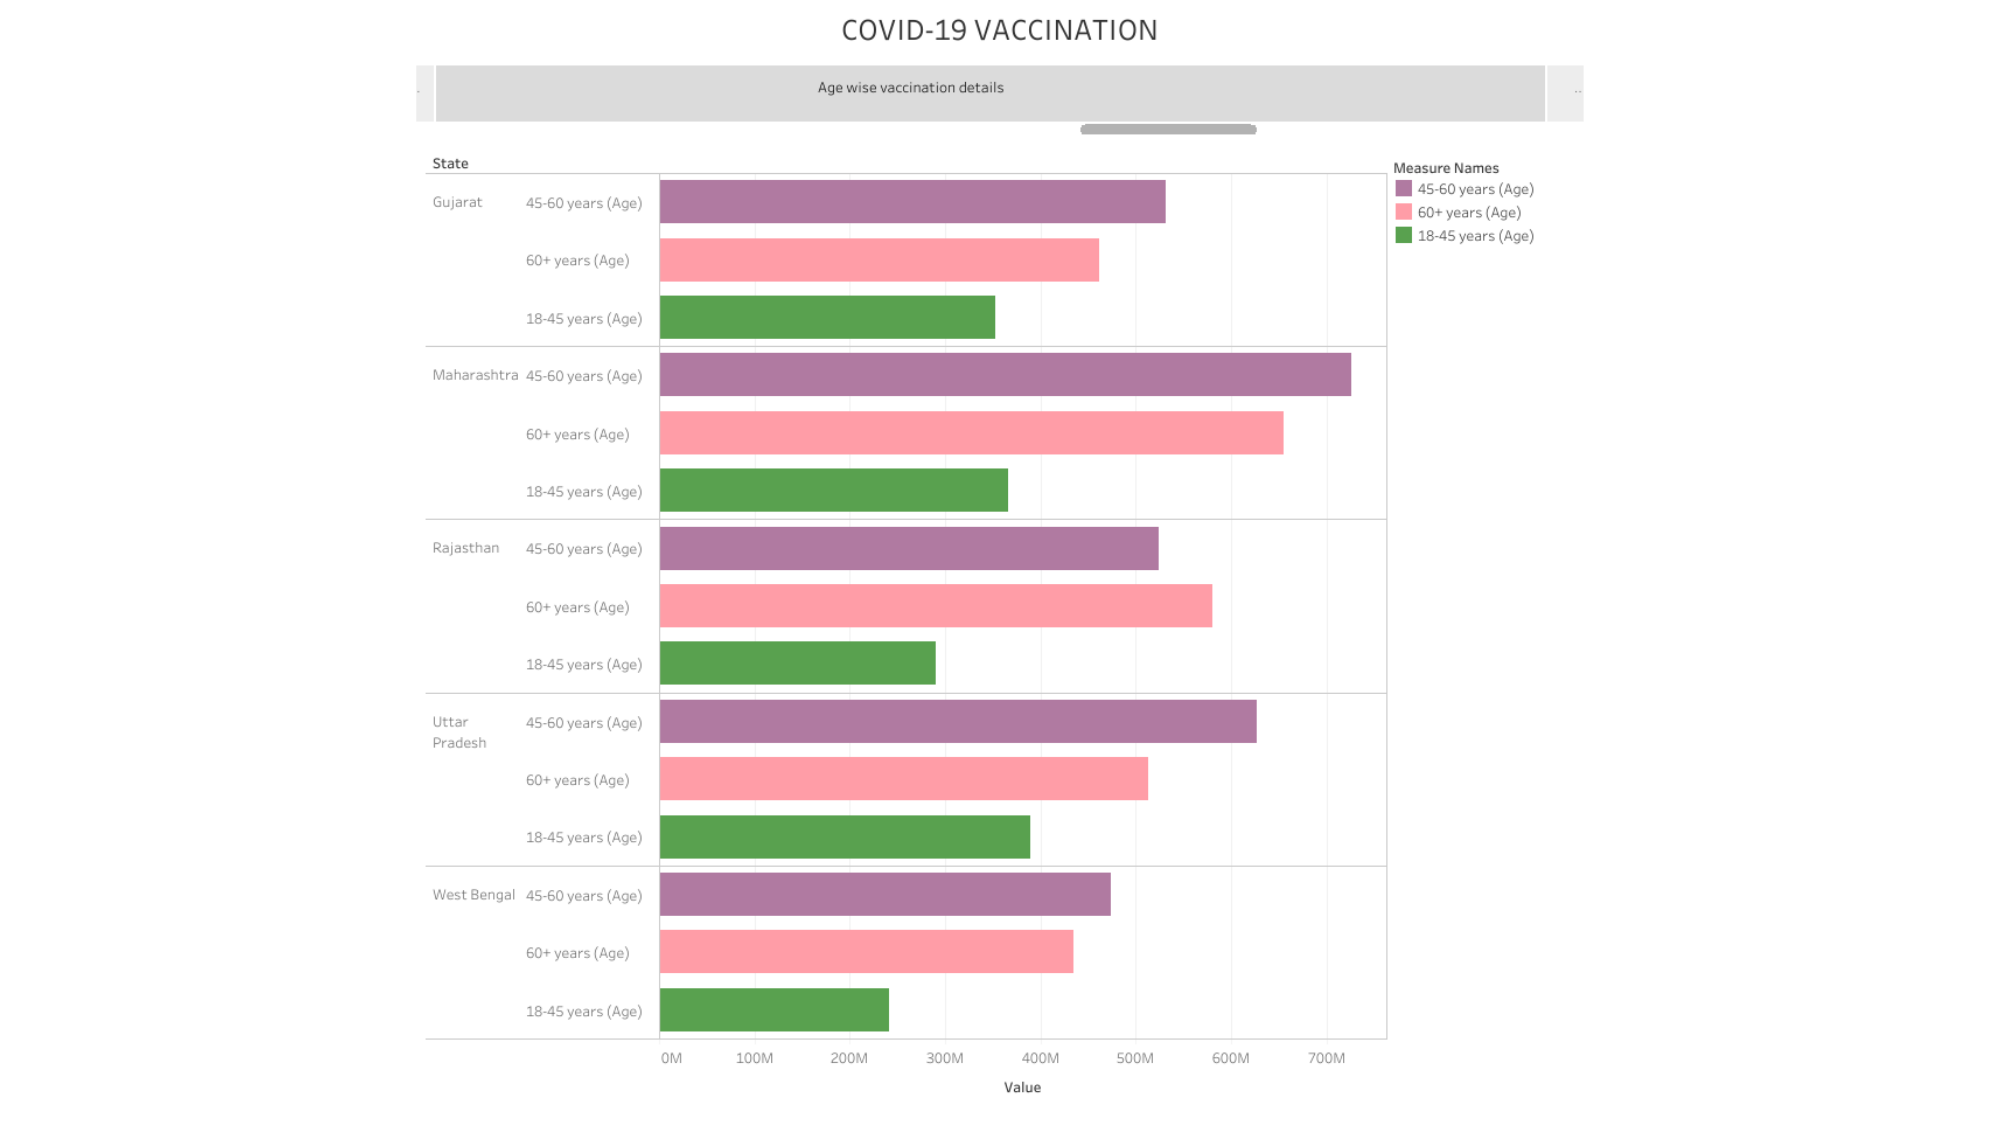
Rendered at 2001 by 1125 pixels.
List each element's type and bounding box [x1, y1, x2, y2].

picture [407, 0, 1593, 1125]
